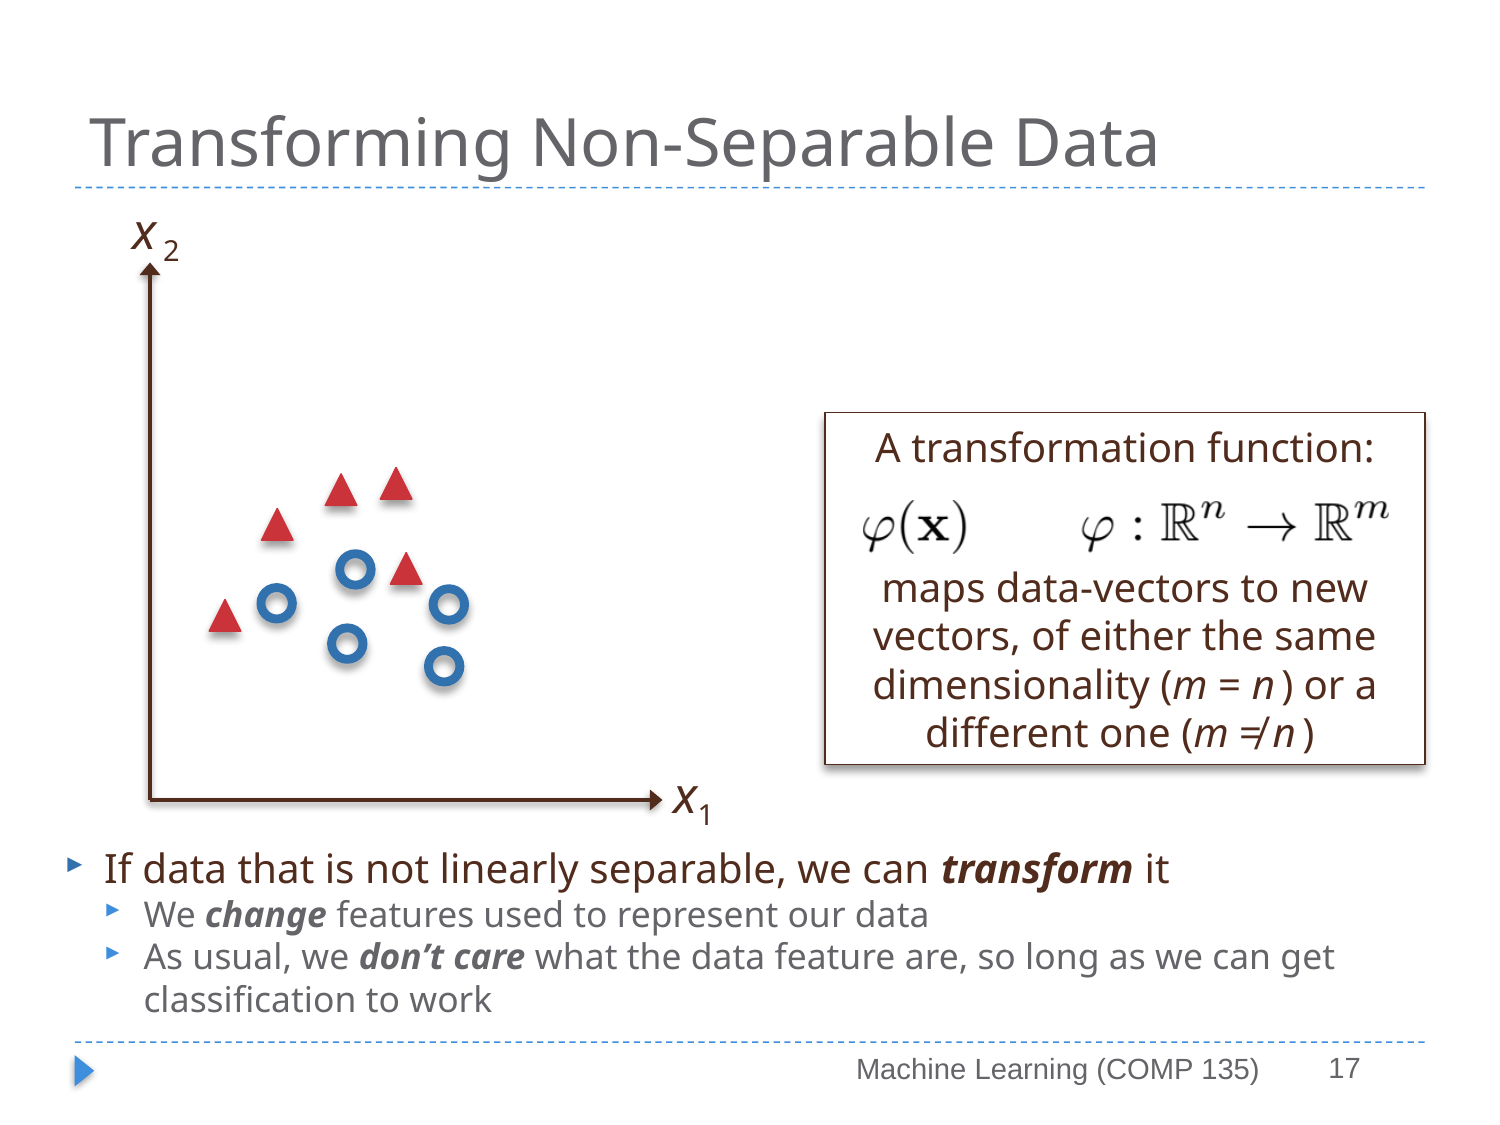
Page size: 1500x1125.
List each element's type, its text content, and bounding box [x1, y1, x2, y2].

footer Machine Learning (COMP 135) [575, 1042, 1212, 1103]
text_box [824, 412, 1426, 765]
title Transforming Non-Separable Data [75, 24, 1425, 188]
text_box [112, 191, 738, 832]
list If data that is not linearly separable, we can transform it We change features used to represent our data As usual, we don’t care what the data feature are, so long as we can get classification to work [50, 836, 1425, 1032]
slide_number 17 [1212, 1042, 1376, 1103]
